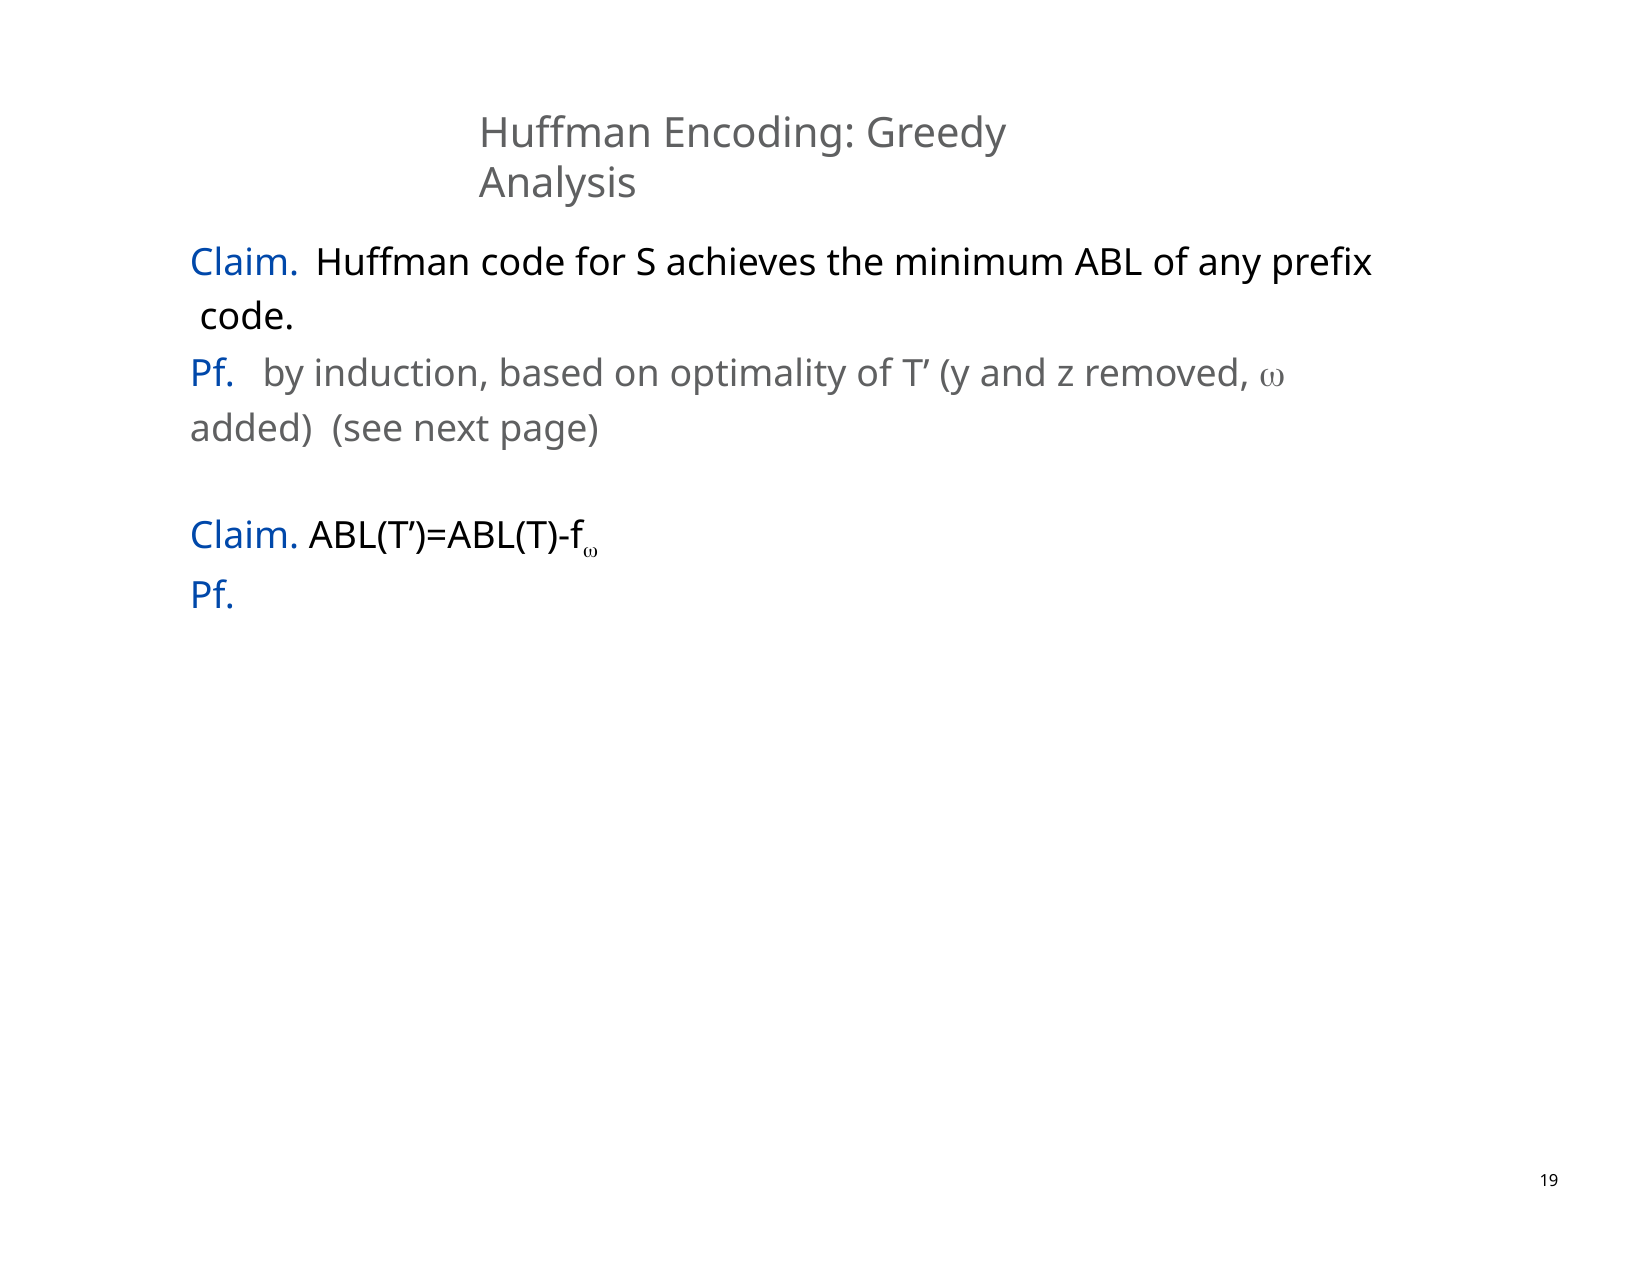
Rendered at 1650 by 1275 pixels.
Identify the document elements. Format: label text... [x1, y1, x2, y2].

title Huffman Encoding: Greedy Analysis [476, 103, 1173, 226]
slide_number 19 [1535, 1166, 1565, 1275]
text_box Claim. Huffman code for S achieves the minimum ABL of any prefix code. Pf. by induction, based on optimality of T’ (y and z removed,  added) (see next page) Claim. ABL(T’)=ABL(T)-f Pf. [187, 226, 1415, 616]
